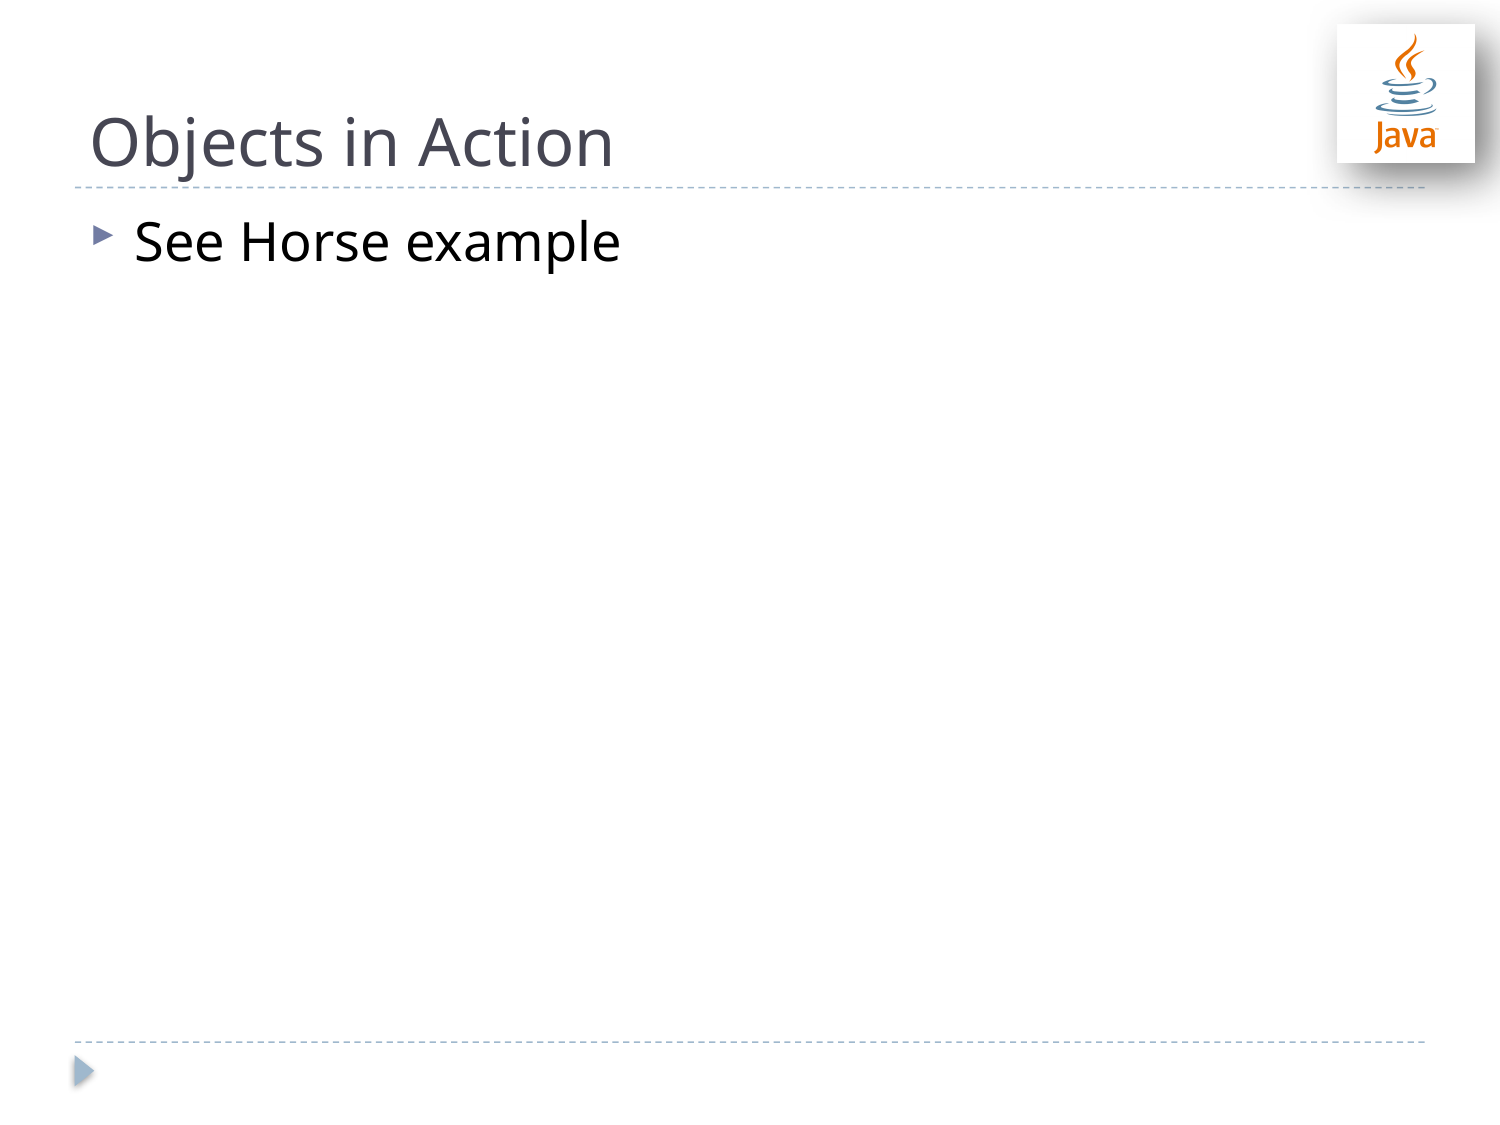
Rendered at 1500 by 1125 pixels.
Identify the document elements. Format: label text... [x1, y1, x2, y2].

title Objects in Action [75, 24, 1313, 188]
picture [1337, 24, 1475, 163]
list See Horse example [75, 200, 1425, 1010]
